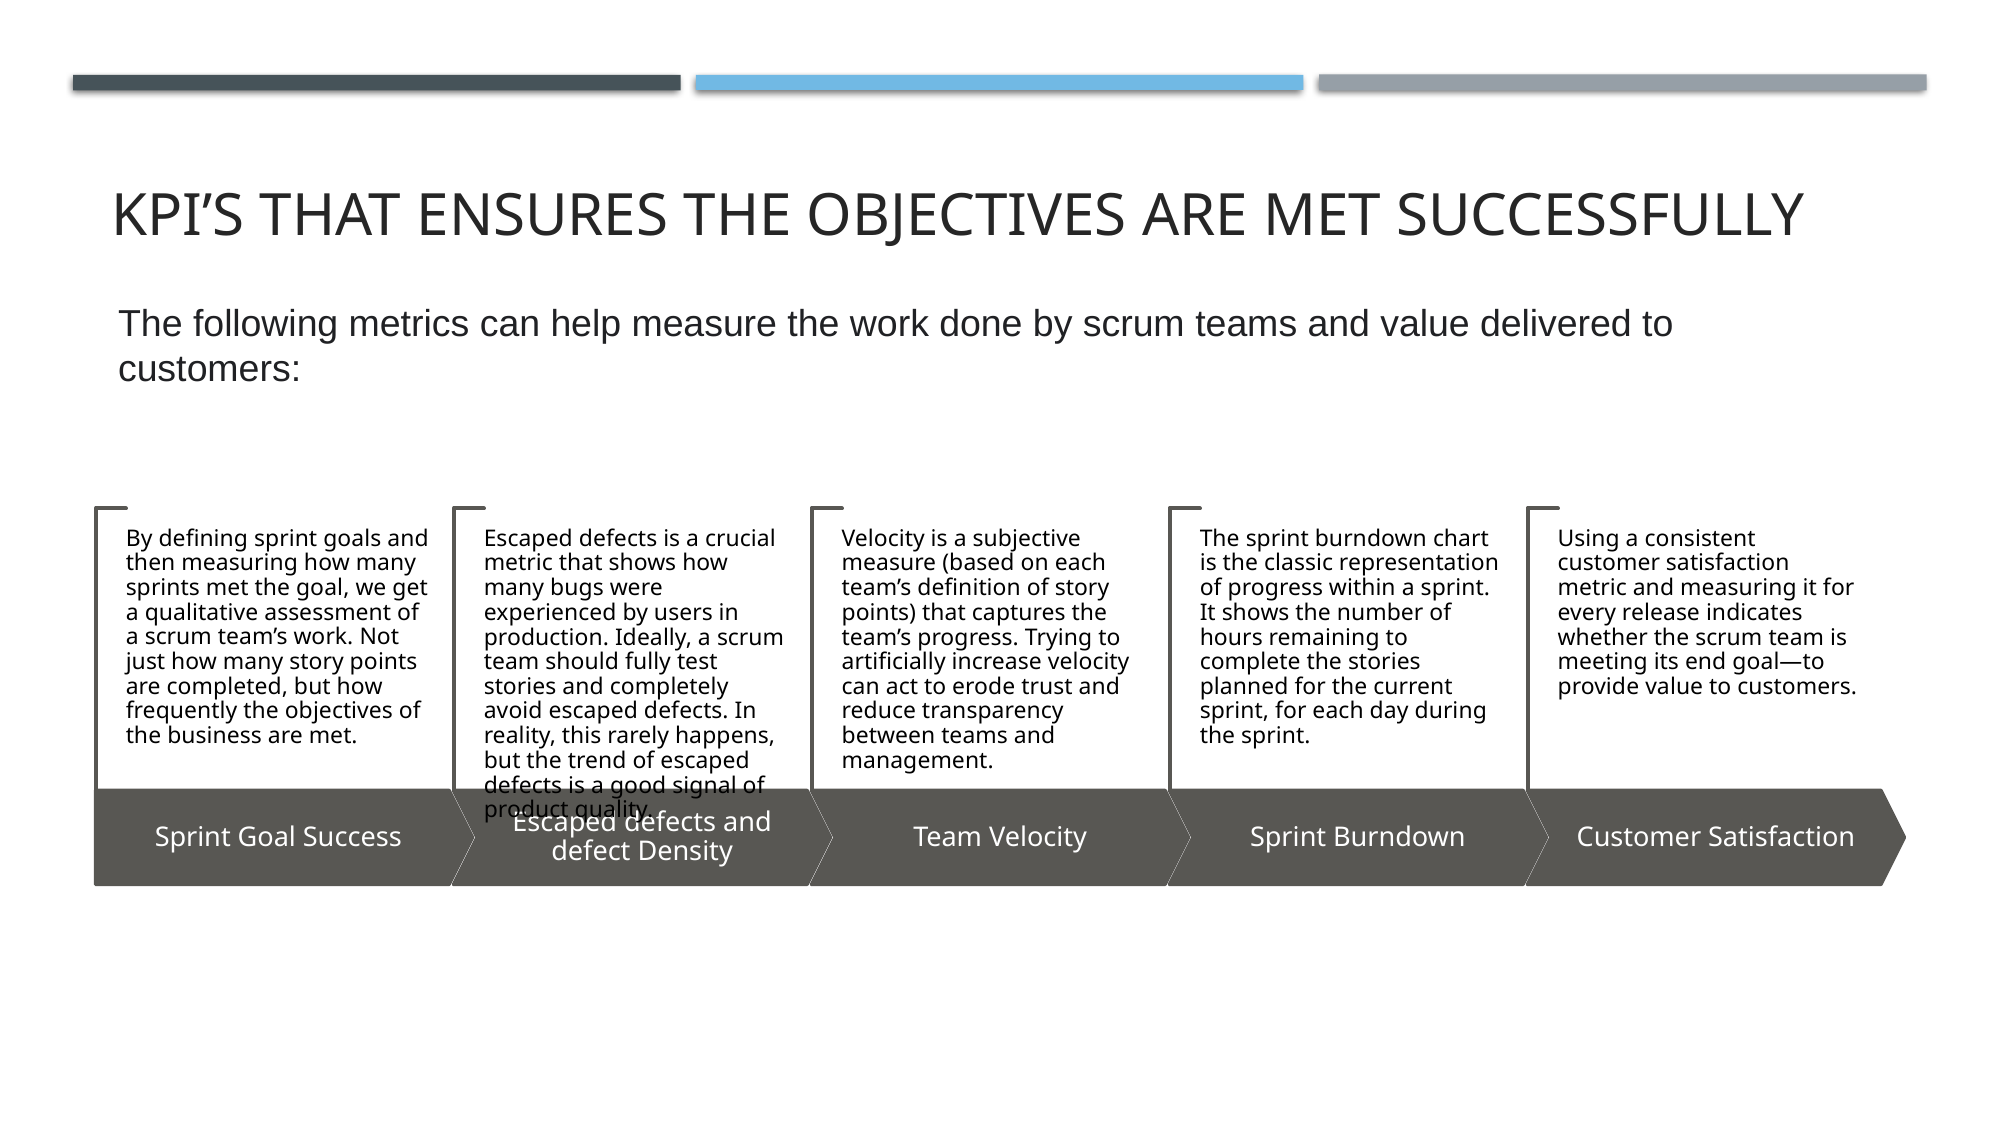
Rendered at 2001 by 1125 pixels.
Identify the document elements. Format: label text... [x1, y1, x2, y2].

text_box KPI’s that ensures the objectives are met successfully [96, 115, 1907, 311]
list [94, 382, 1906, 1011]
text_box The following metrics can help measure the work done by scrum teams and value delivered to customers: [103, 291, 1780, 379]
